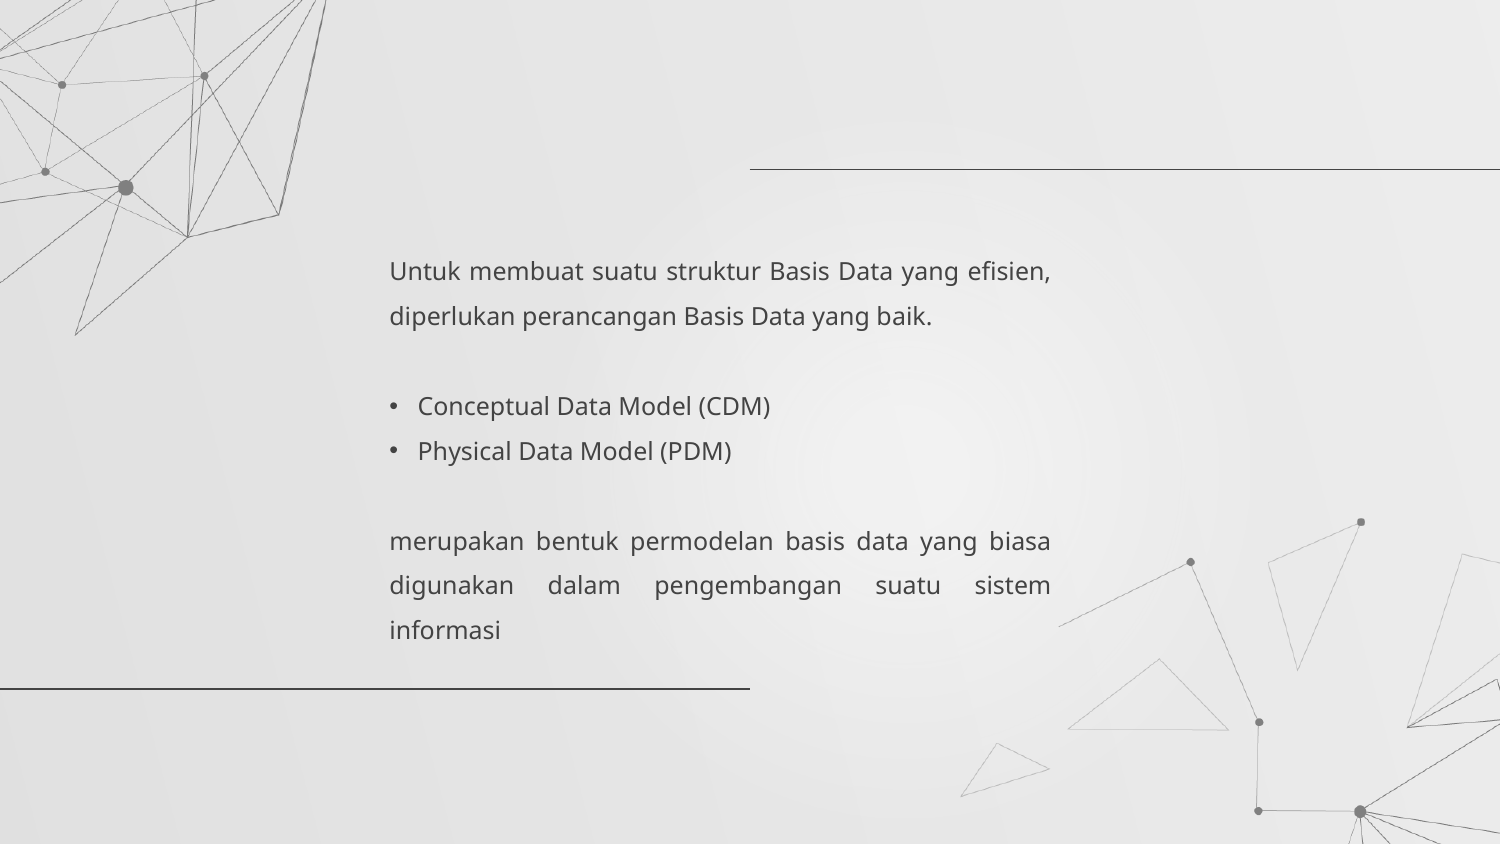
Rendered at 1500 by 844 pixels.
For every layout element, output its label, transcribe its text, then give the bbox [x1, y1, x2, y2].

subtitle Untuk membuat suatu struktur Basis Data yang efisien, diperlukan perancangan Basis Data yang baik. Conceptual Data Model (CDM) Physical Data Model (PDM) merupakan bentuk permodelan basis data yang biasa digunakan dalam pengembangan suatu sistem informasi [374, 226, 1068, 689]
picture [0, 0, 1500, 844]
